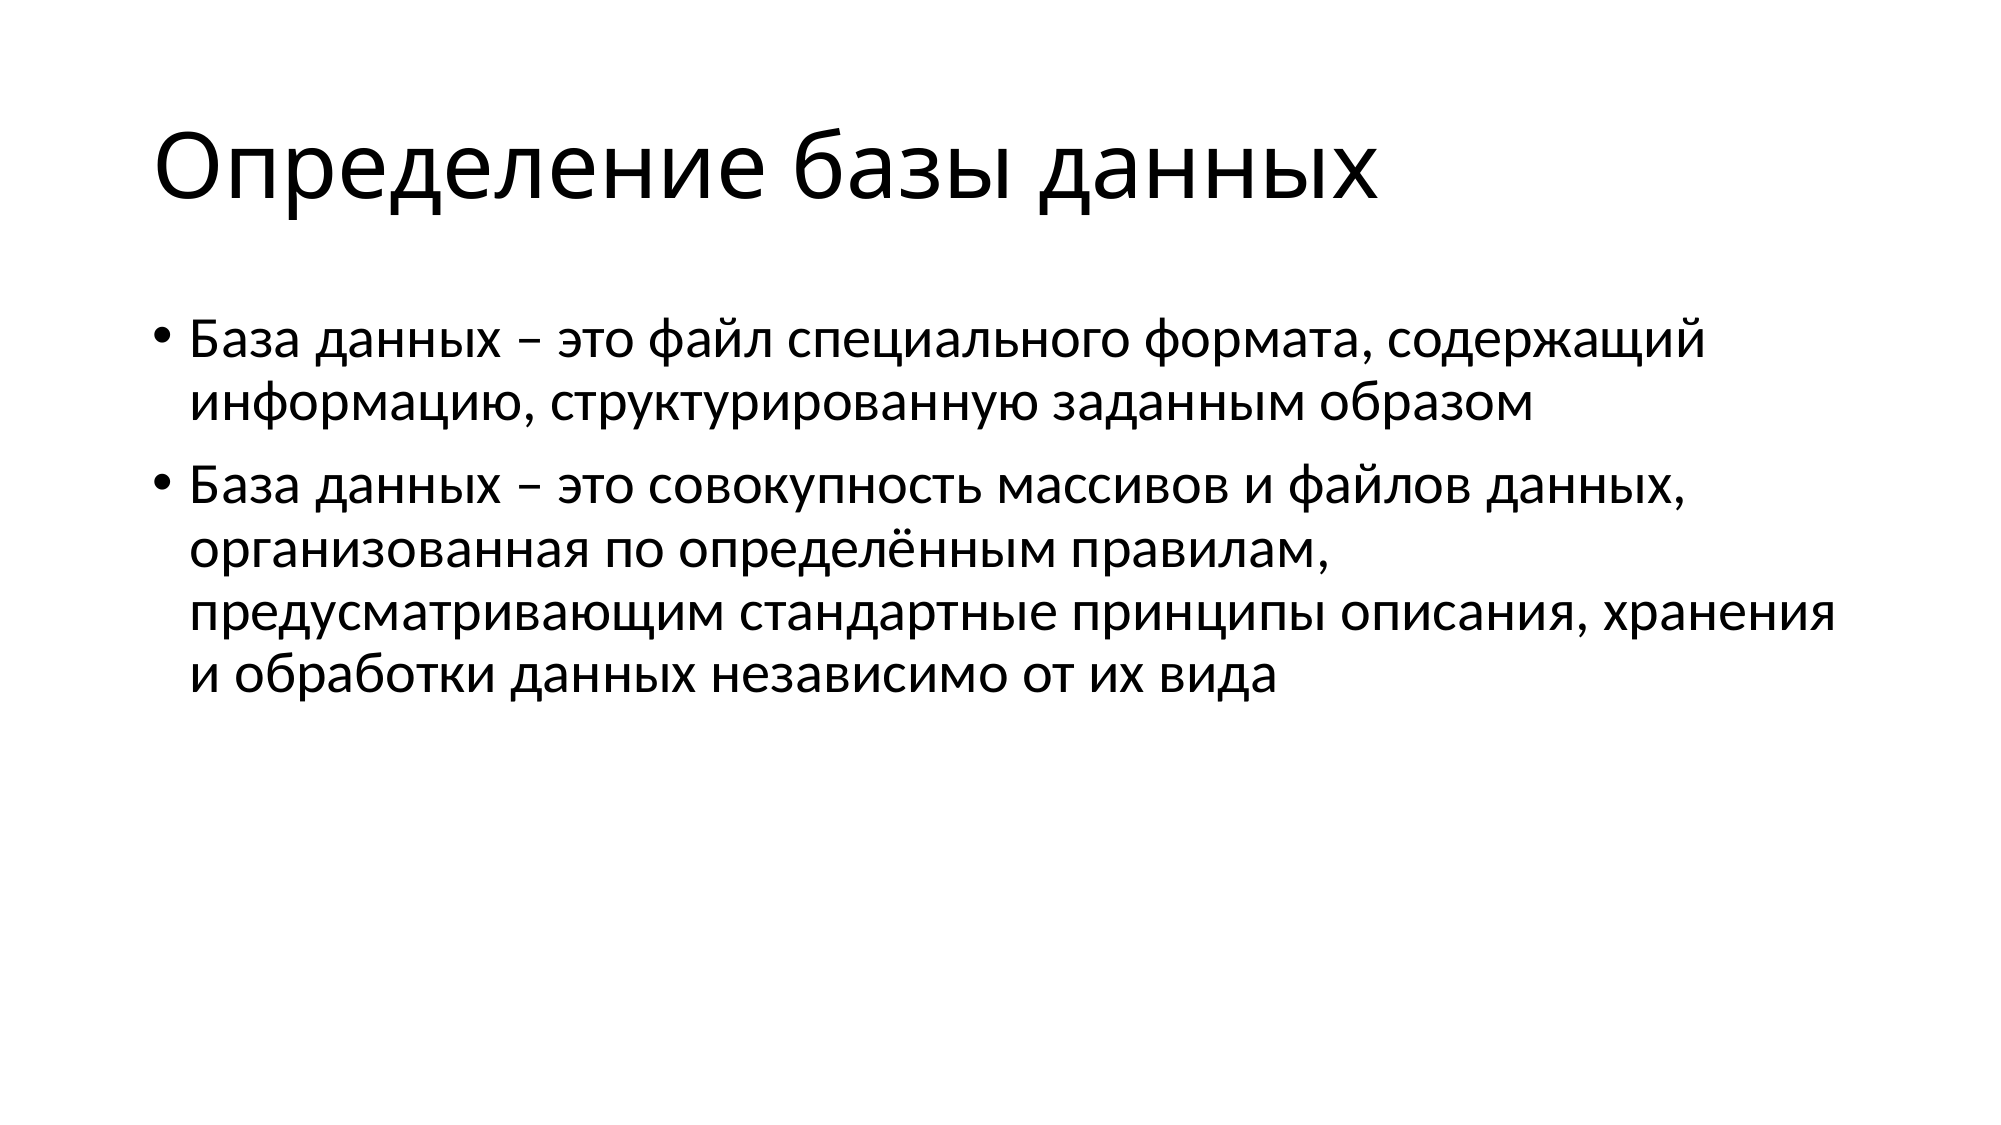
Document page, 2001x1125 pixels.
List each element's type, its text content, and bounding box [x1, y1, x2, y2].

title Определение базы данных [137, 59, 1863, 278]
list База данных – это файл специального формата, содержащий информацию, структурированную заданным образом База данных – это совокупность массивов и файлов данных, организованная по определённым правилам, предусматривающим стандартные принципы описания, хранения и обработки данных независимо от их вида [137, 299, 1863, 1014]
